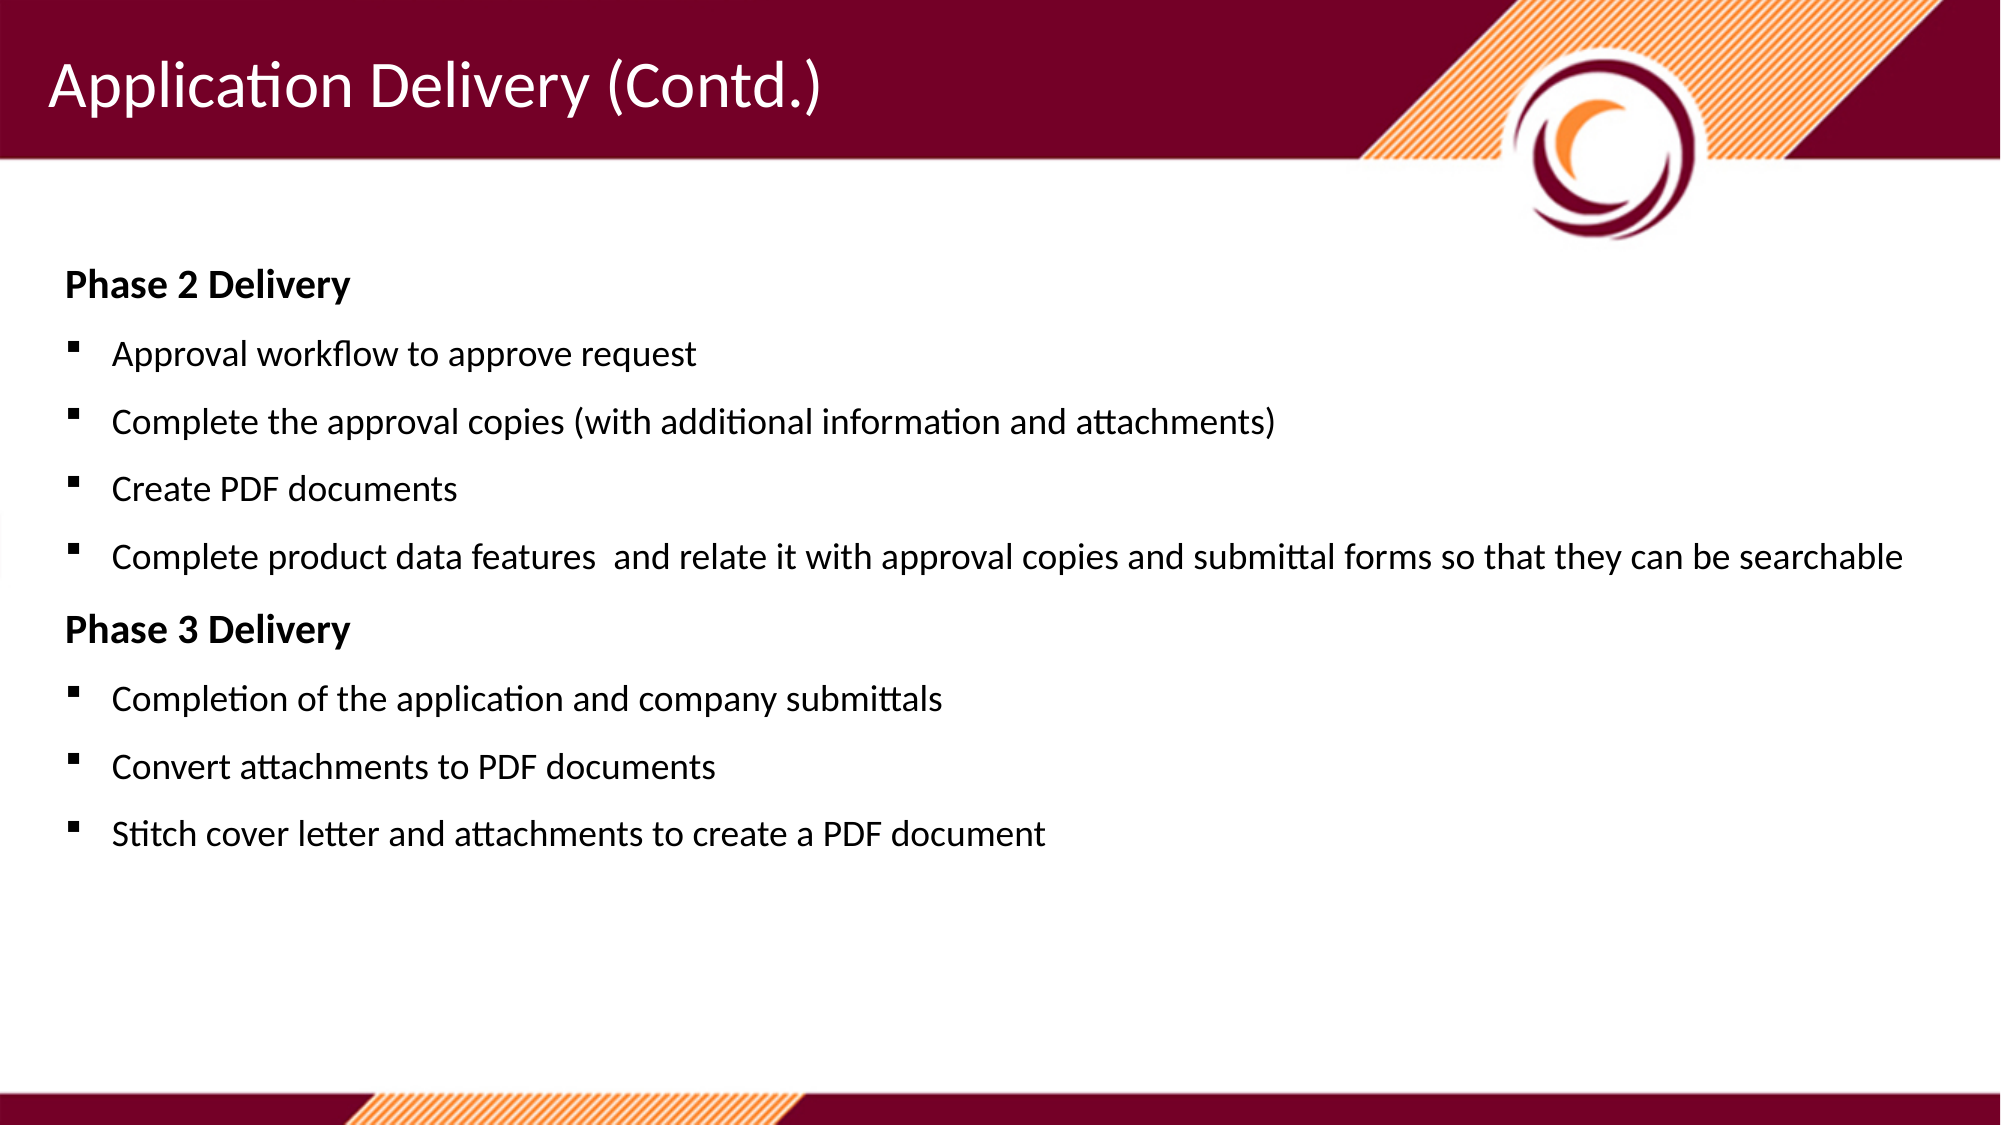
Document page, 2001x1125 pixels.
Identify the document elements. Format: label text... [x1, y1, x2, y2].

text_box Phase 2 Delivery Approval workflow to approve request Complete the approval copies (with additional information and attachments) Create PDF documents Complete product data features and relate it with approval copies and submittal forms so that they can be searchable Phase 3 Delivery Completion of the application and company submittals Convert attachments to PDF documents Stitch cover letter and attachments to create a PDF document [50, 224, 1950, 862]
text_box Application Delivery (Contd.) [34, 42, 1379, 125]
picture [0, 0, 2001, 1125]
